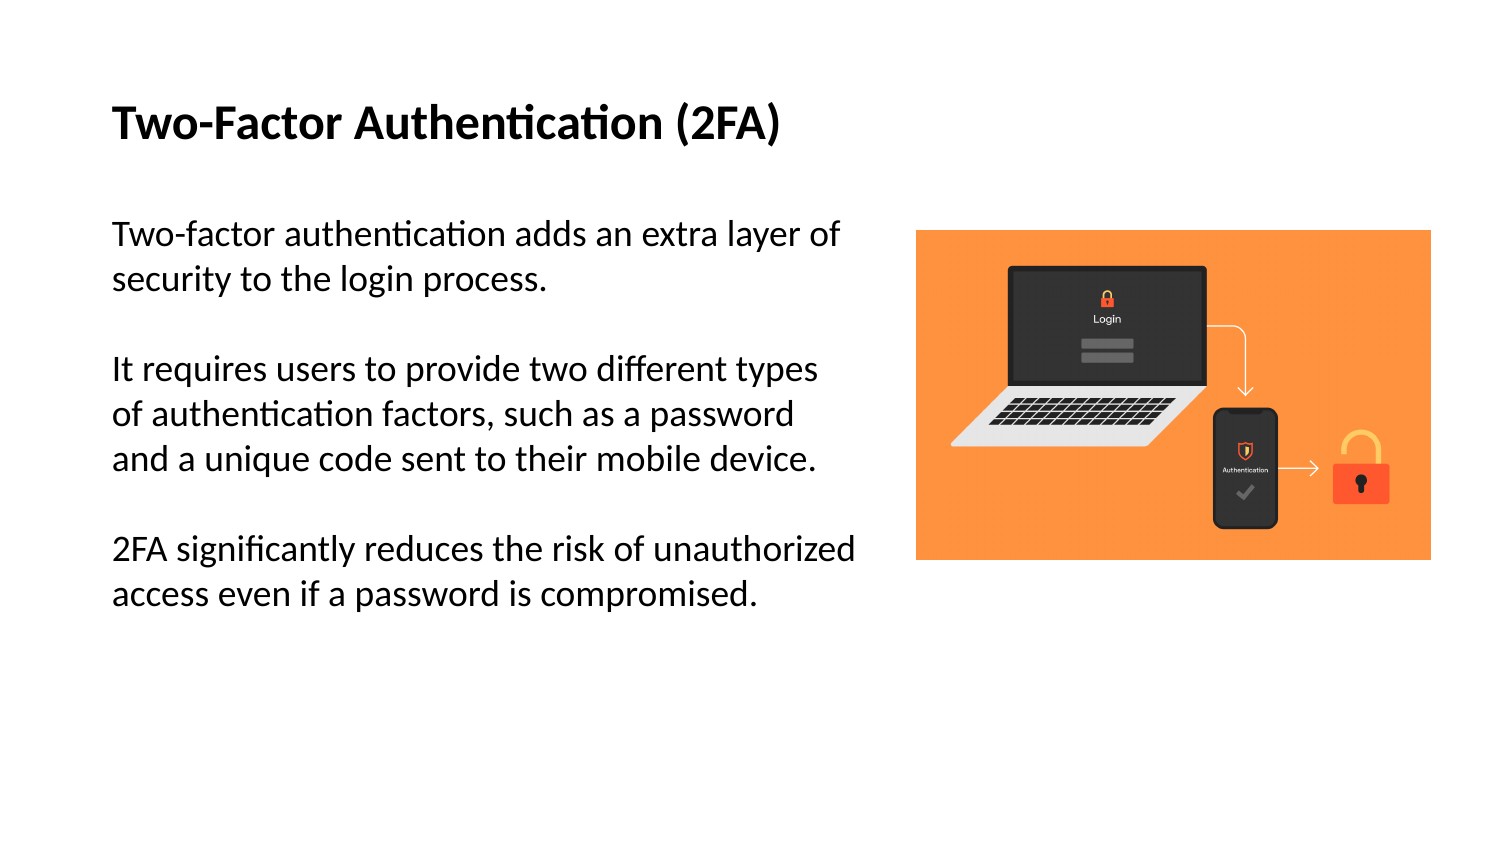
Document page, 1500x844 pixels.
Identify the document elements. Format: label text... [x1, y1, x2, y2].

picture [916, 230, 1431, 560]
text_box Two-Factor Authentication (2FA) Two-factor authentication adds an extra layer of security to the login process. It requires users to provide two different types of authentication factors, such as a password and a unique code sent to their mobile device. 2FA significantly reduces the risk of unauthorized access even if a password is compromised. [97, 81, 874, 622]
